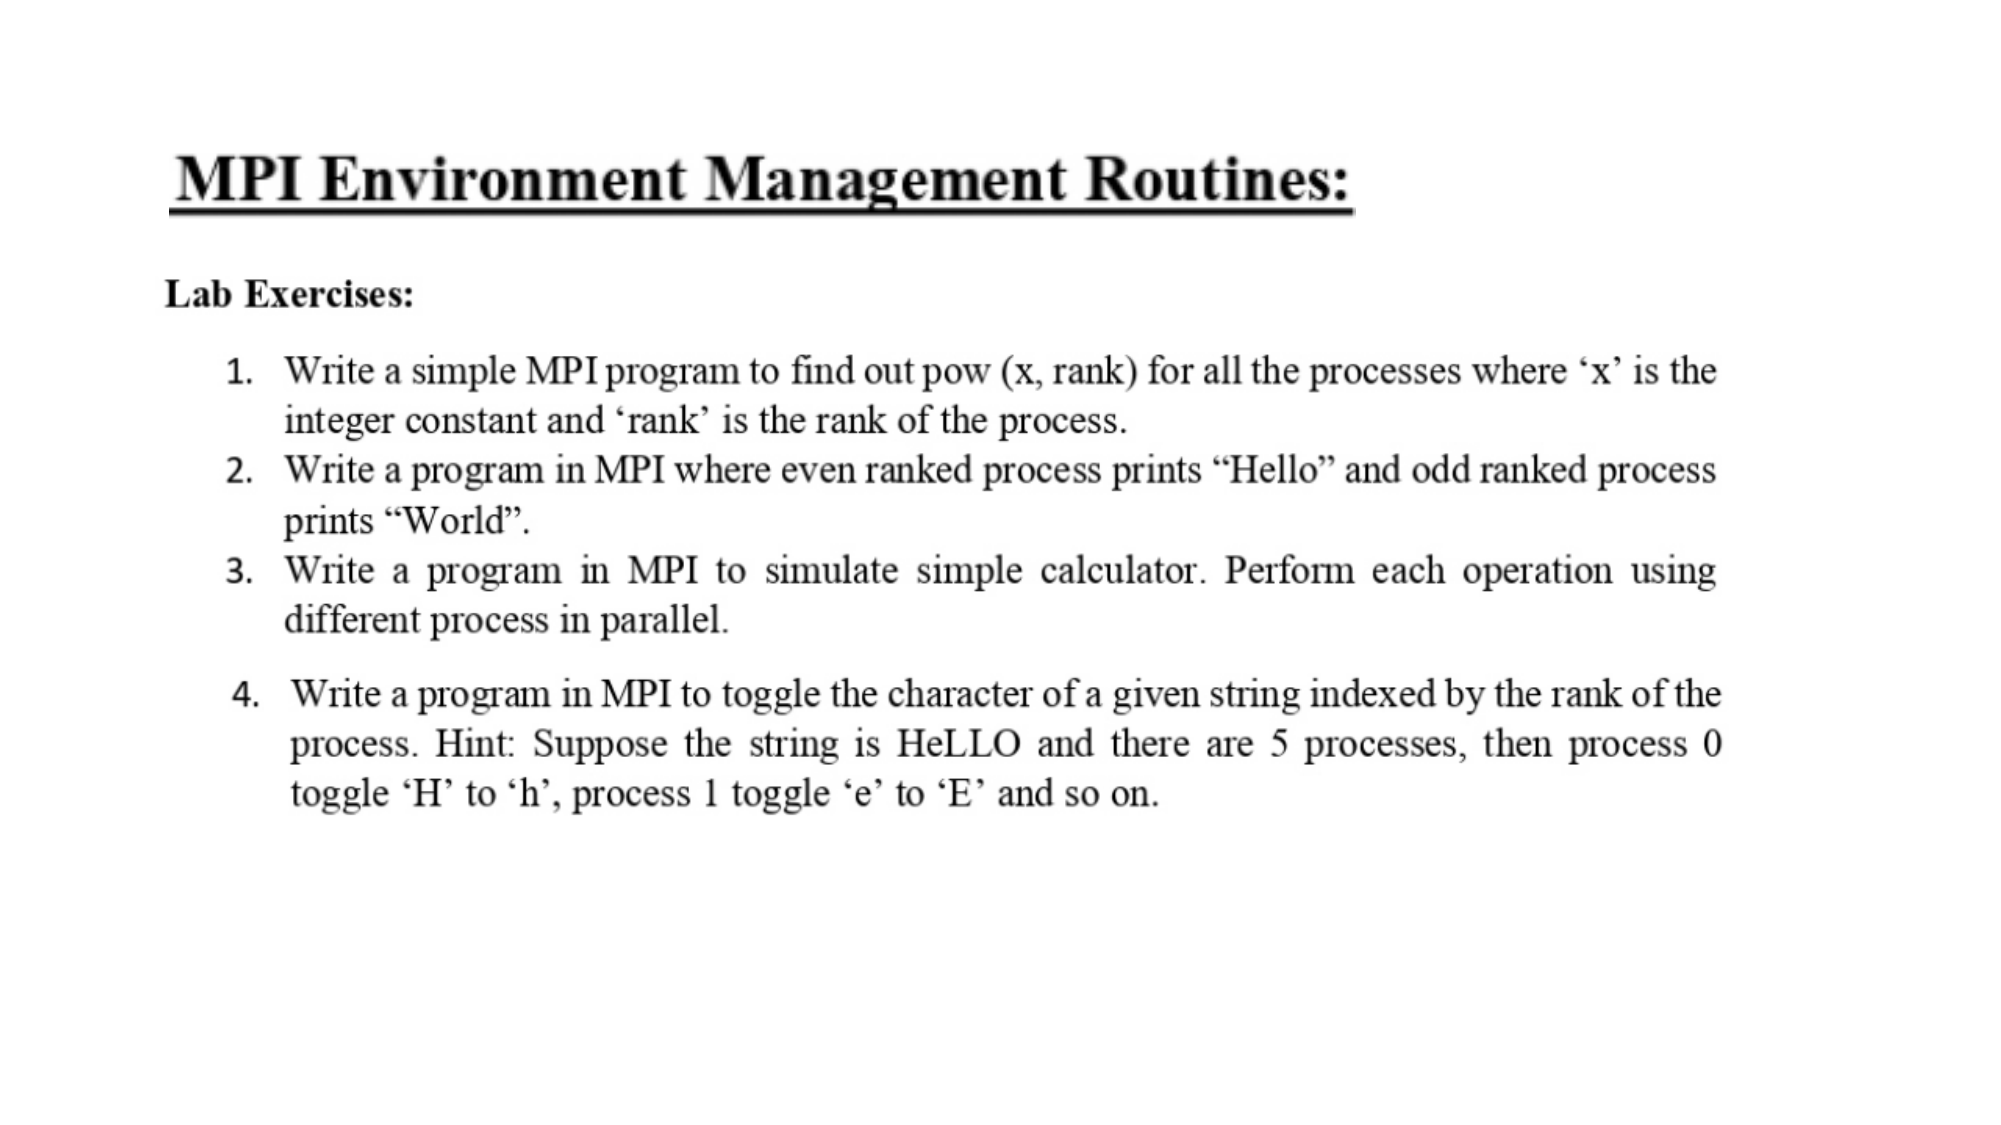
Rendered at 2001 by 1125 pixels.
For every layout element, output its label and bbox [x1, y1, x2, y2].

picture [169, 142, 1356, 229]
picture [151, 261, 1750, 823]
